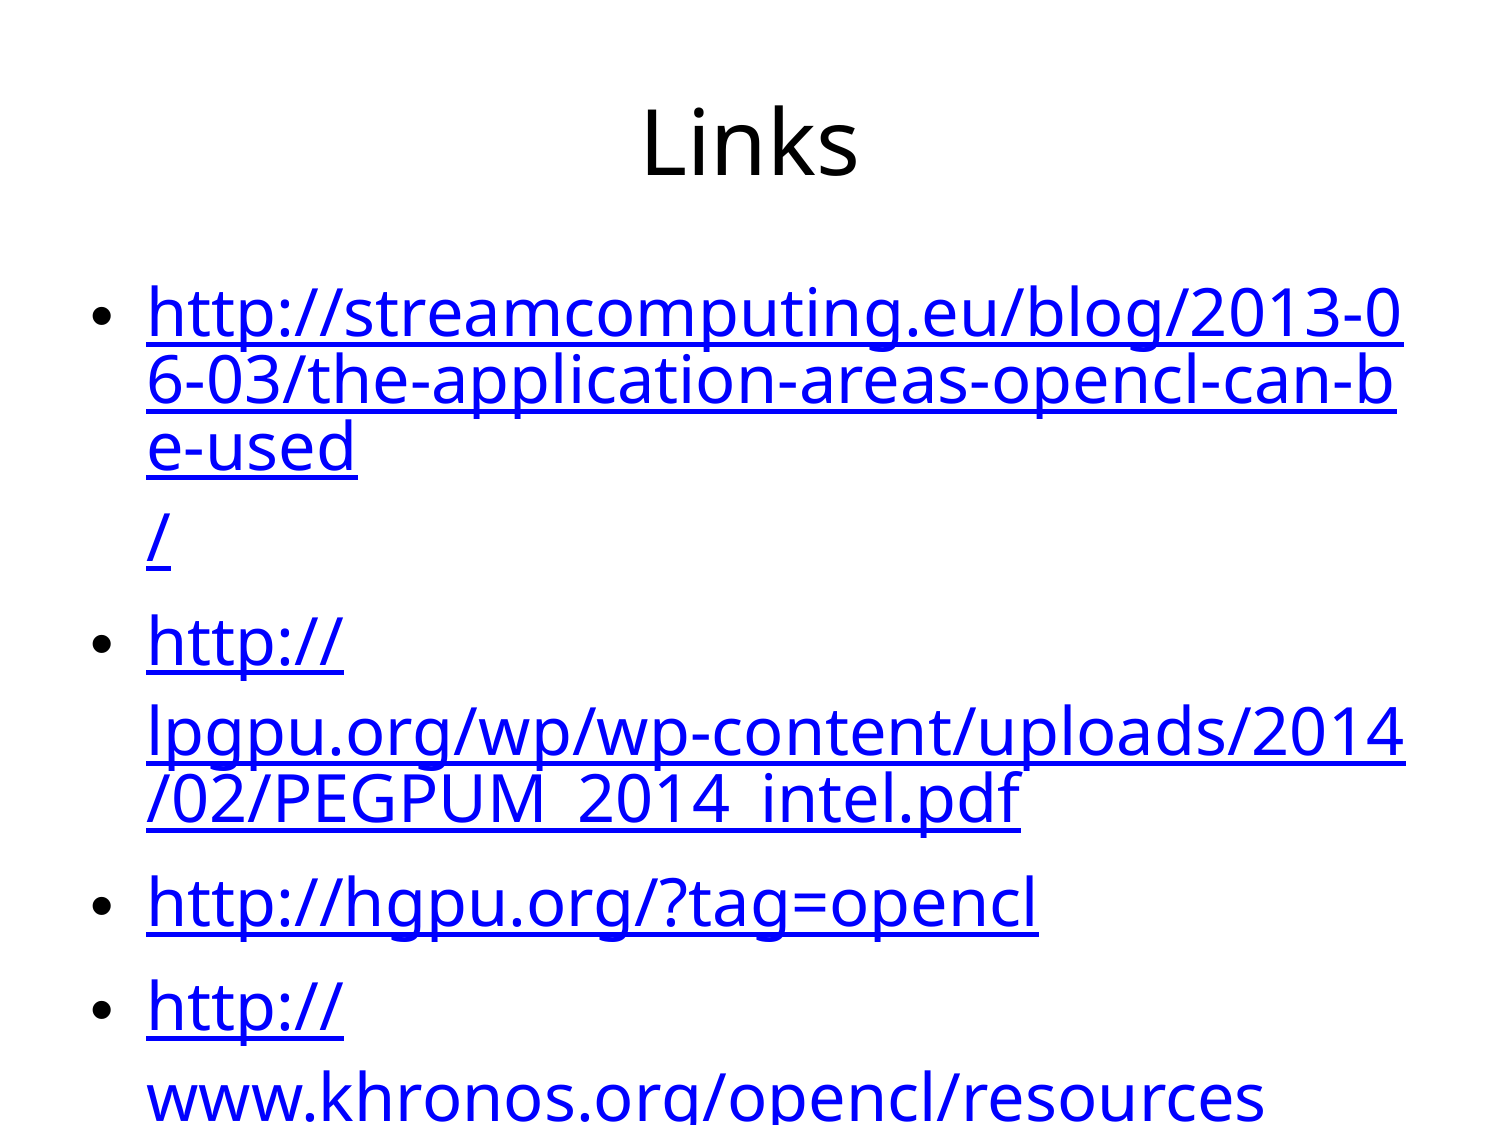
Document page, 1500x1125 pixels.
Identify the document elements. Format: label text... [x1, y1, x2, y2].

list http://streamcomputing.eu/blog/2013-06-03/the-application-areas-opencl-can-be-used/ http://lpgpu.org/wp/wp-content/uploads/2014/02/PEGPUM_2014_intel.pdf http://hgpu.org/?tag=opencl http://www.khronos.org/opencl/resources [75, 262, 1425, 1005]
title Links [75, 45, 1425, 233]
